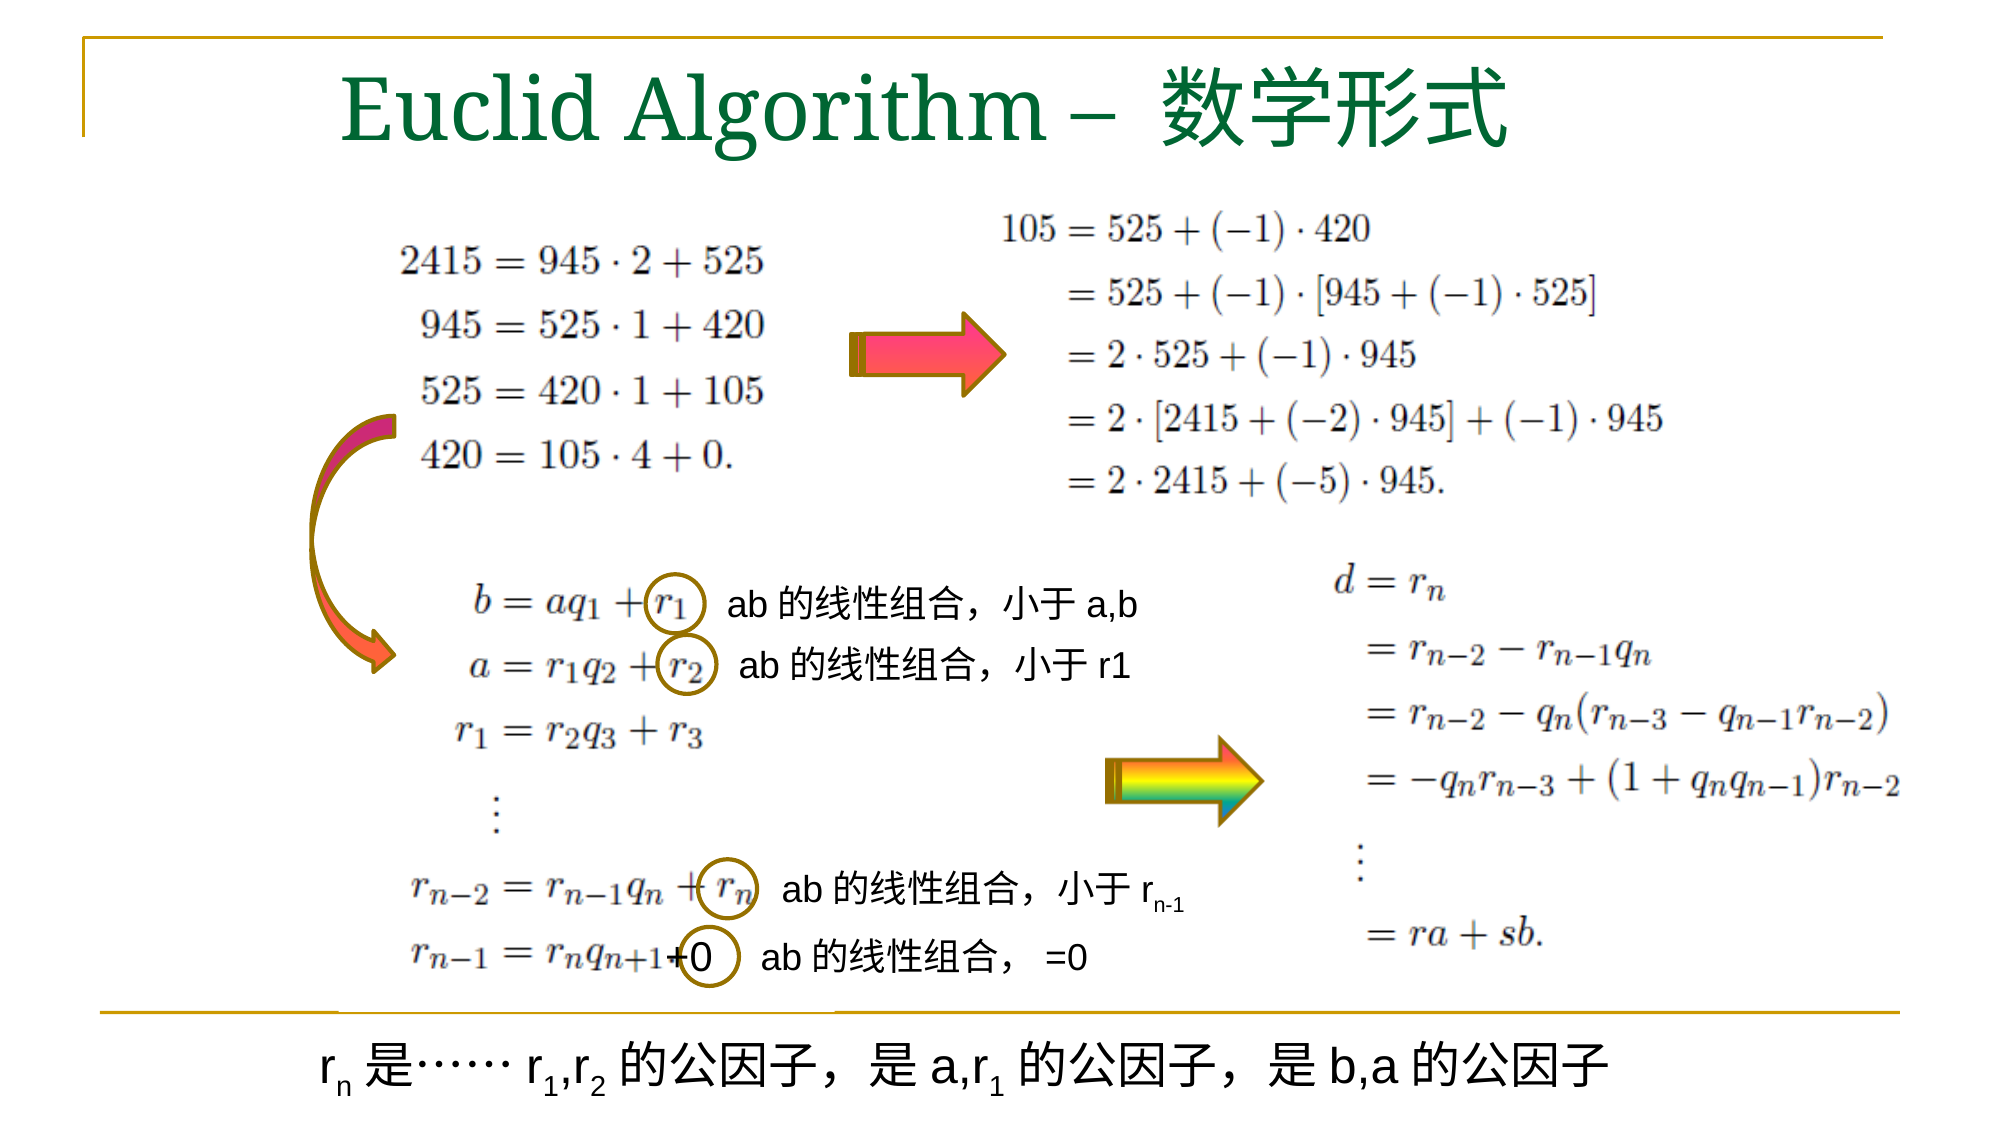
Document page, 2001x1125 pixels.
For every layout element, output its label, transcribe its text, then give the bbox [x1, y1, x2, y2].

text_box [679, 925, 1096, 987]
picture [387, 231, 790, 478]
text_box [849, 311, 978, 398]
title Euclid Algorithm – 数学形式 [324, 45, 1675, 185]
text_box rn是……r1,r2的公因子，是a,r1的公因子，是b,a的公因子 [304, 1026, 1626, 1109]
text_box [657, 633, 1140, 695]
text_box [1104, 550, 1963, 965]
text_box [645, 572, 1147, 634]
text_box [697, 857, 1196, 919]
picture [338, 550, 835, 1012]
picture [983, 200, 1693, 509]
text_box [309, 414, 382, 632]
